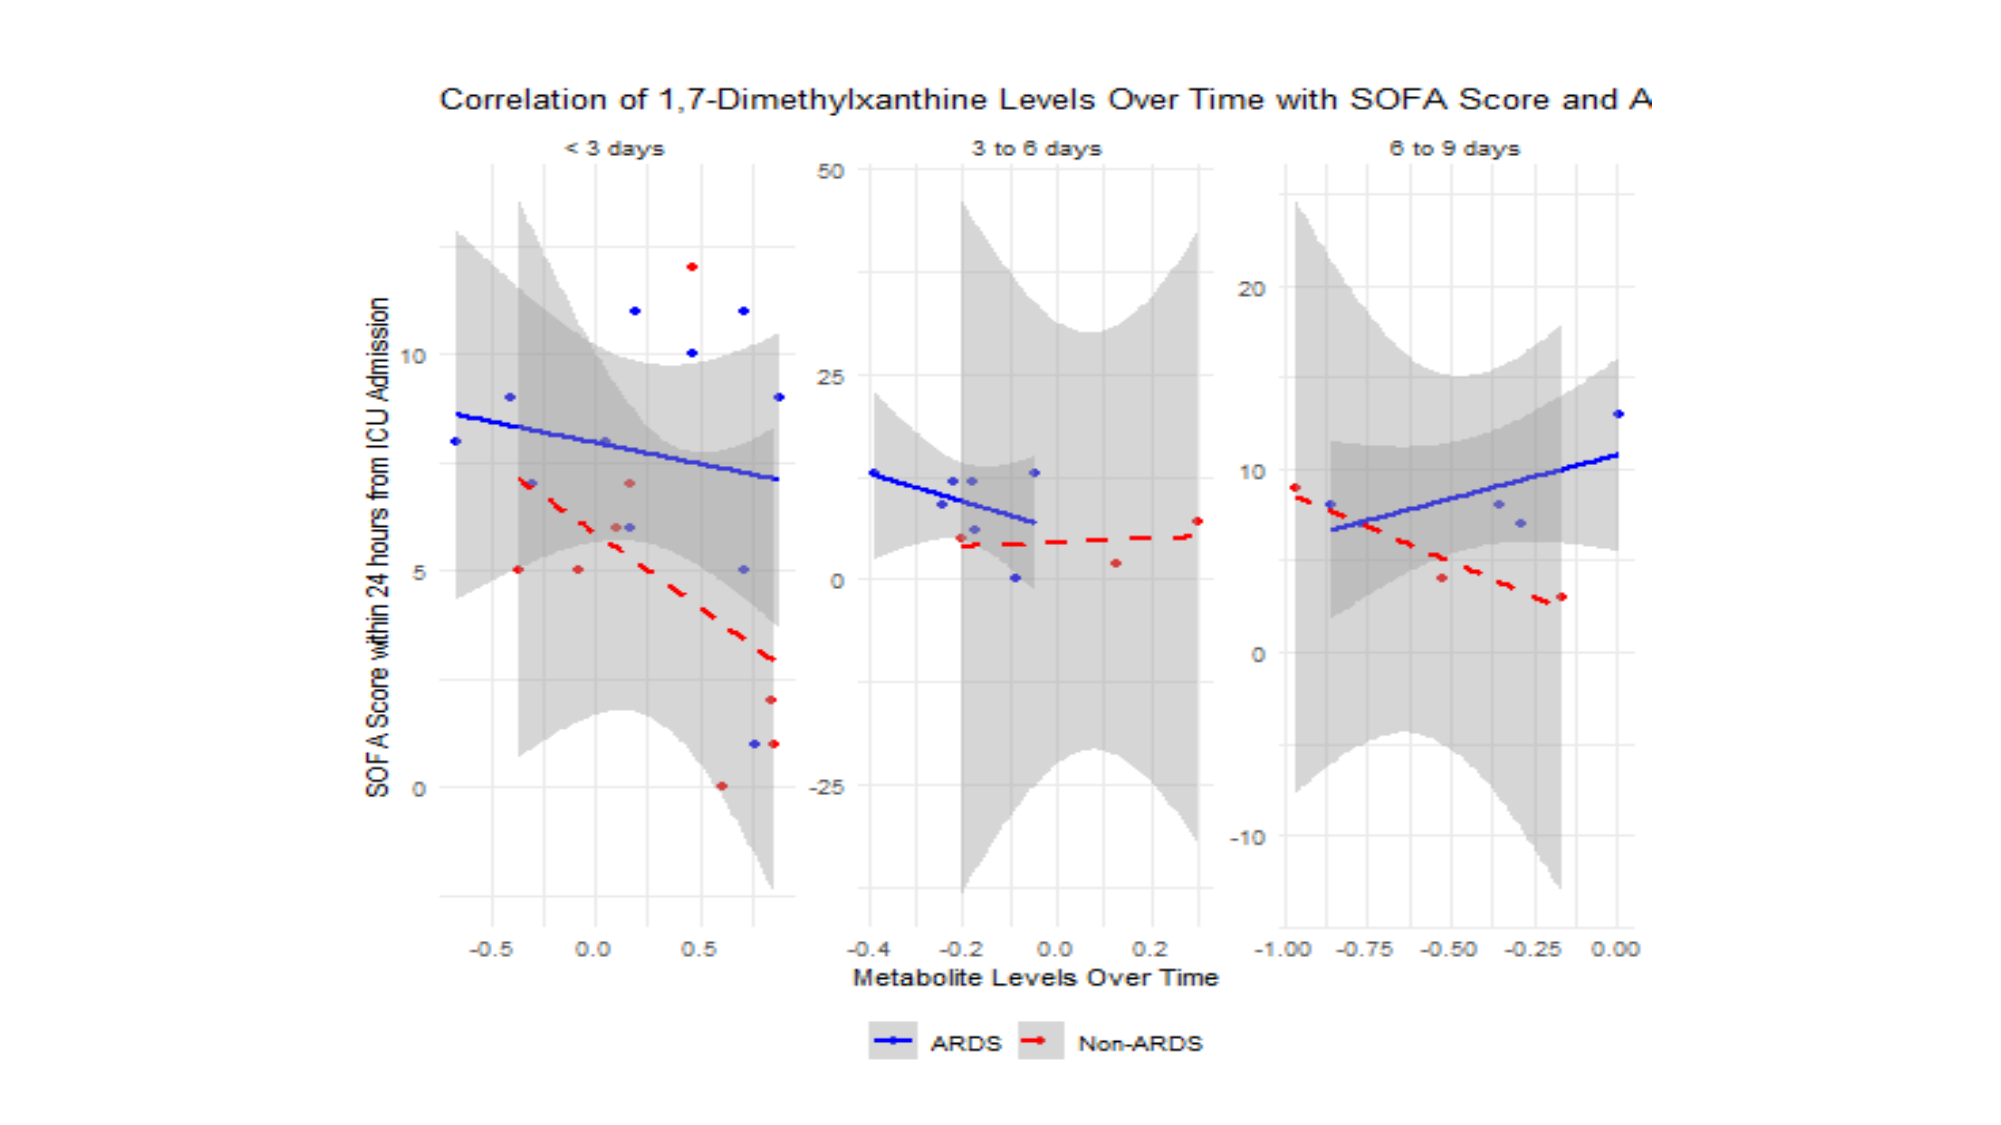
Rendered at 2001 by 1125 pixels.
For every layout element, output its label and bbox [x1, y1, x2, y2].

list [347, 73, 1653, 1084]
